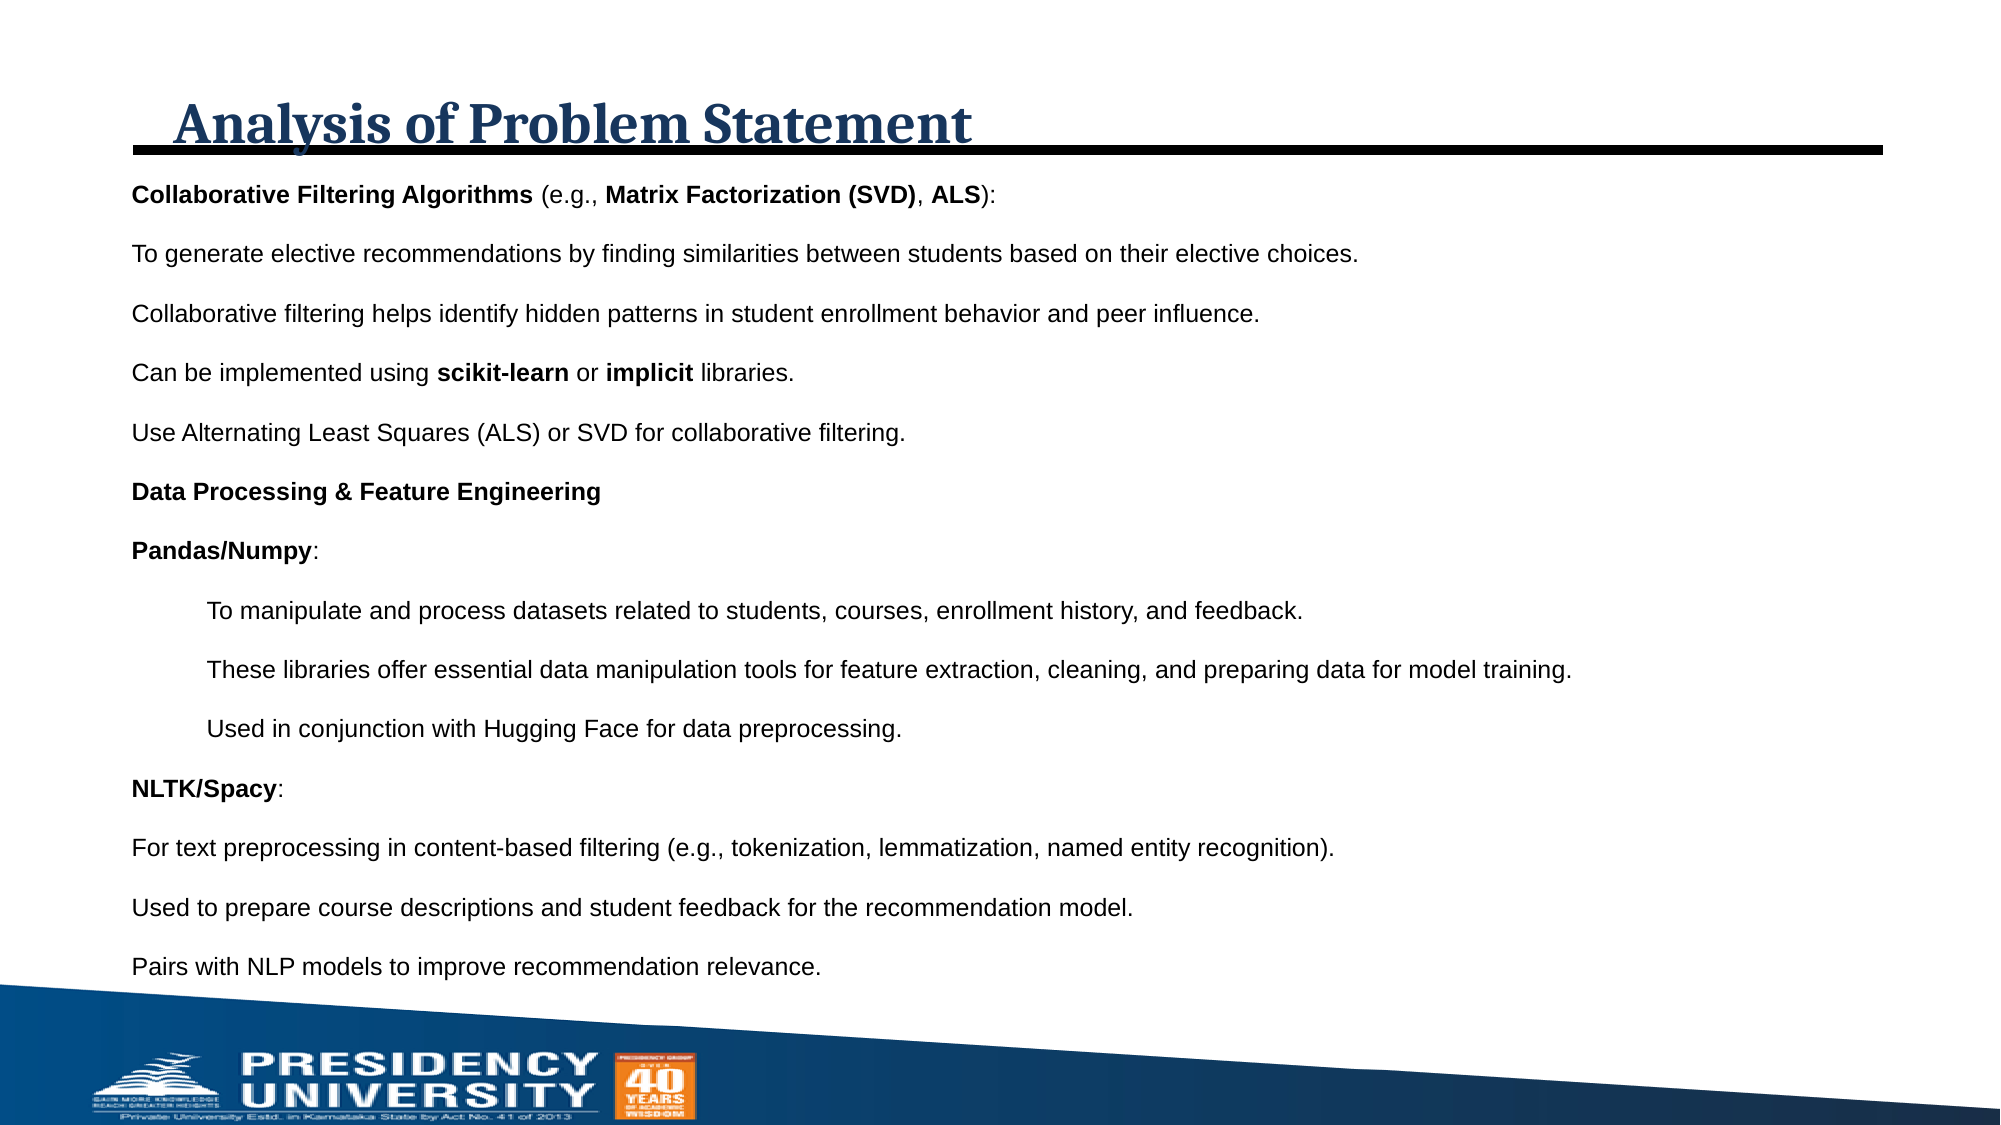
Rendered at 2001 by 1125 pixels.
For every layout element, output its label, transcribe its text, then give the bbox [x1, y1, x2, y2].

text_box Collaborative Filtering Algorithms (e.g., Matrix Factorization (SVD), ALS): To generate elective recommendations by finding similarities between students based on their elective choices. Collaborative filtering helps identify hidden patterns in student enrollment behavior and peer influence. Can be implemented using scikit-learn or implicit libraries. Use Alternating Least Squares (ALS) or SVD for collaborative filtering. Data Processing & Feature Engineering Pandas/Numpy: To manipulate and process datasets related to students, courses, enrollment history, and feedback. These libraries offer essential data manipulation tools for feature extraction, cleaning, and preparing data for model training. Used in conjunction with Hugging Face for data preprocessing. NLTK/Spacy: For text preprocessing in content-based filtering (e.g., tokenization, lemmatization, named entity recognition). Used to prepare course descriptions and student feedback for the recommendation model. Pairs with NLP models to improve recommendation relevance. [116, 158, 1884, 1115]
title Analysis of Problem Statement [133, 45, 1884, 125]
picture [0, 982, 2000, 1125]
